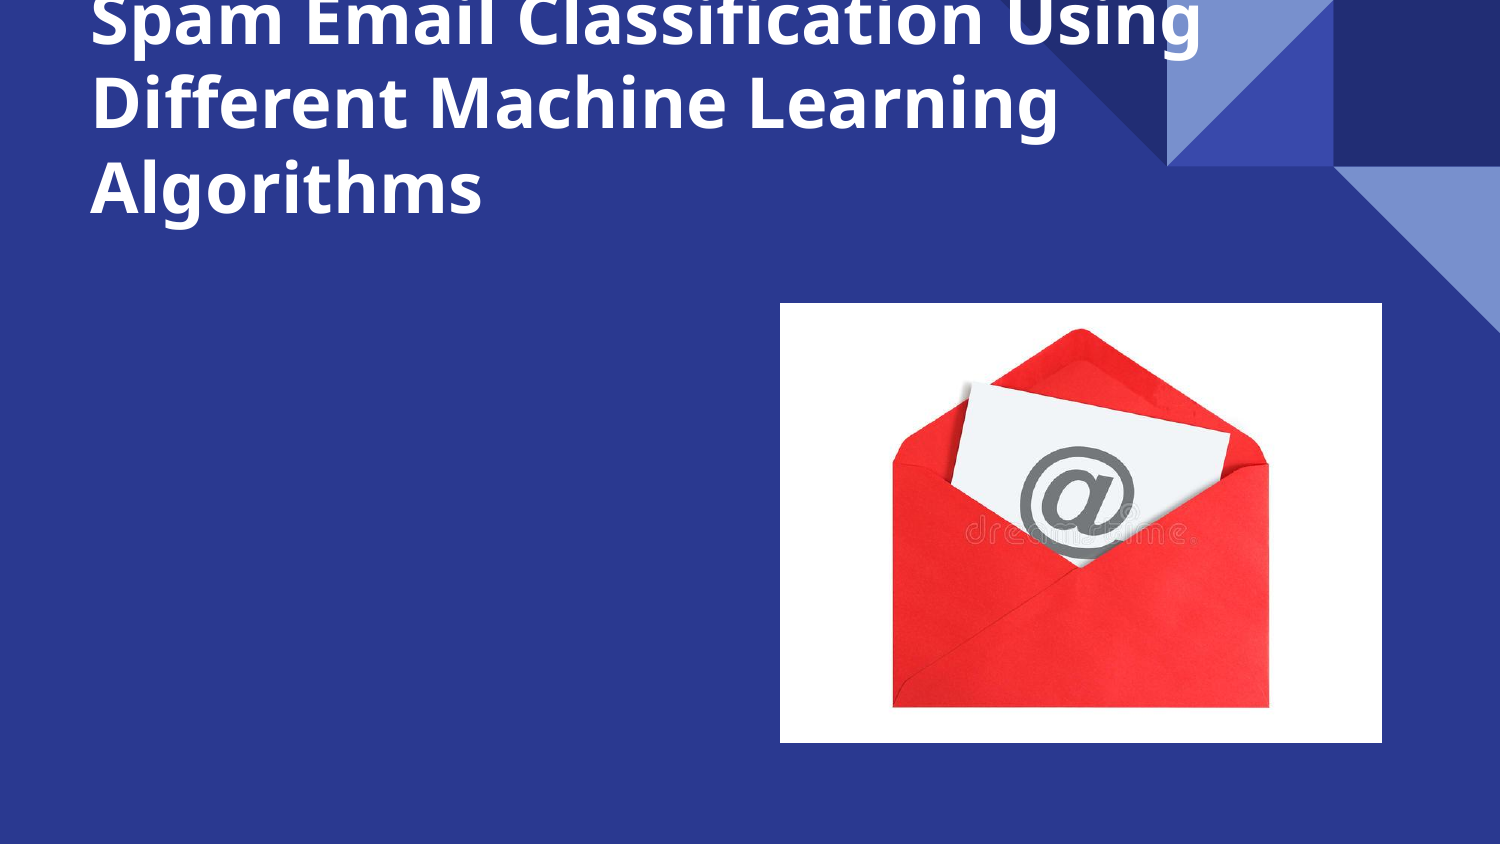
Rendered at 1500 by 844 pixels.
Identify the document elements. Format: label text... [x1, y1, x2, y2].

title Spam Email Classification Using Different Machine Learning Algorithms [75, 105, 1425, 243]
picture [779, 303, 1382, 743]
